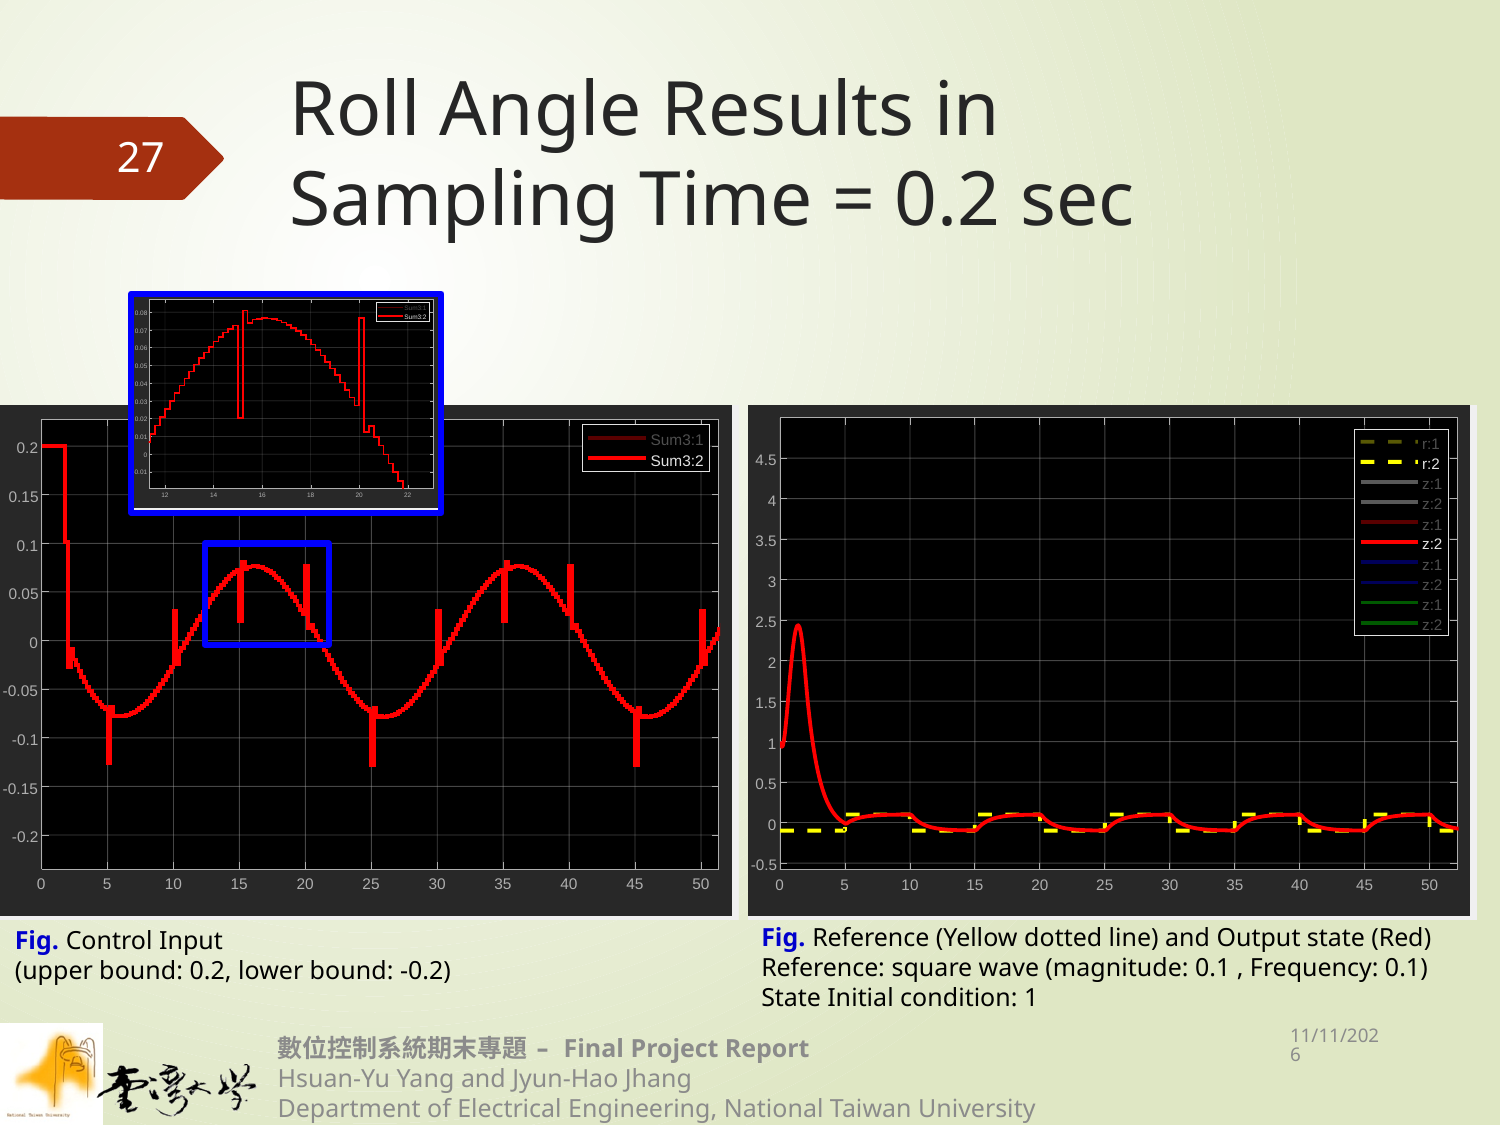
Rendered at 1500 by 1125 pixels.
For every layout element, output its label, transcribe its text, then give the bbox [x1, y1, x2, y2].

picture [131, 293, 442, 510]
text_box Fig. Control Input (upper bound: 0.2, lower bound: -0.2) [0, 929, 572, 992]
text_box Fig. Reference (Yellow dotted line) and Output state (Red) Reference: square wave (magnitude: 0.1 , Frequency: 0.1) State Initial condition: 1 [746, 914, 1500, 1019]
title Roll Angle Results in Sampling Time = 0.2 sec [274, 52, 1356, 263]
picture [0, 1023, 263, 1125]
picture [747, 404, 1478, 921]
footer 數位控制系統期末專題 – Final Project Report Hsuan-Yu Yang and Jyun-Hao Jhang Department of Electrical Engineering, National Taiwan University [266, 1029, 1161, 1125]
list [0, 405, 739, 921]
slide_number 27 [83, 129, 180, 190]
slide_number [1275, 1019, 1401, 1068]
